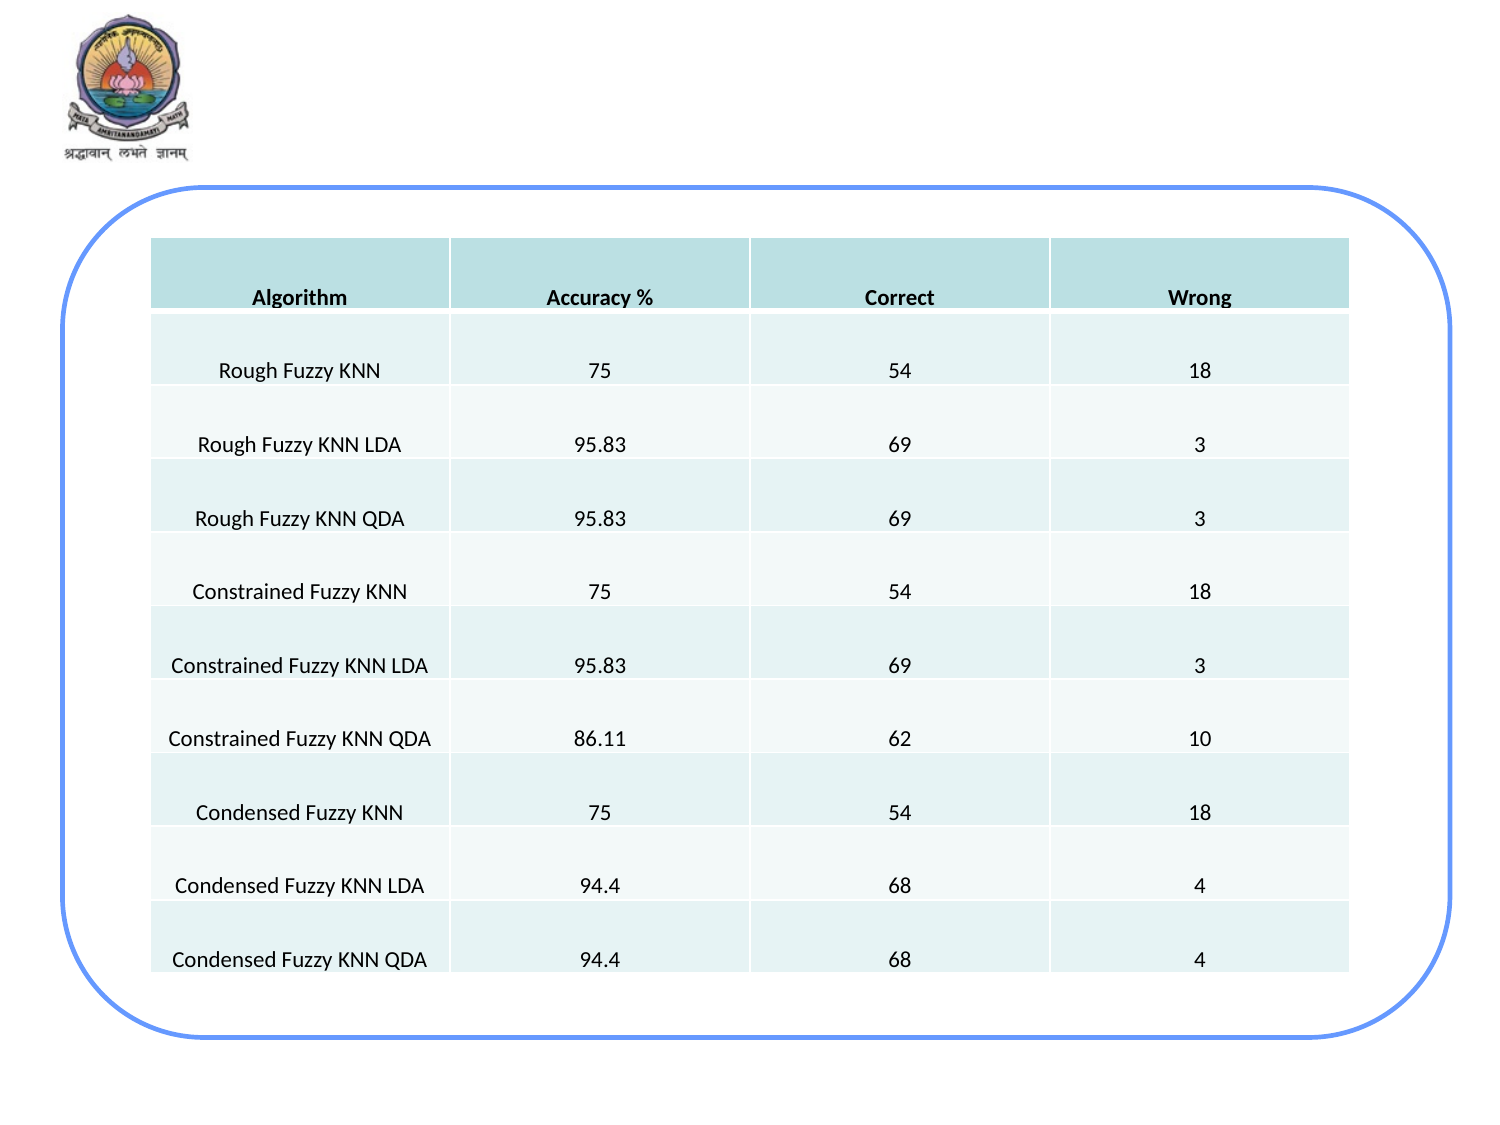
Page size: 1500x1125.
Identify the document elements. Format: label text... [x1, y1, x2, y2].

table_cell 68 [751, 827, 1049, 899]
table_cell 68 [751, 901, 1049, 972]
table_cell 94.4 [451, 827, 749, 899]
picture [62, 12, 193, 163]
table_cell 75 [451, 314, 749, 384]
table_cell 95.83 [451, 386, 749, 457]
table_cell 3 [1051, 606, 1349, 678]
table_cell 62 [751, 680, 1049, 752]
table_cell 94.4 [451, 901, 749, 972]
table_cell 69 [751, 606, 1049, 678]
table_cell Condensed Fuzzy KNN [151, 753, 449, 825]
table_cell 18 [1051, 753, 1349, 825]
table_cell Rough Fuzzy KNN [151, 314, 449, 384]
table_cell 69 [751, 459, 1049, 531]
table_cell 4 [1051, 901, 1349, 972]
table_cell 95.83 [451, 606, 749, 678]
table_cell Rough Fuzzy KNN LDA [151, 386, 449, 457]
table_cell 95.83 [451, 459, 749, 531]
table_cell 75 [451, 753, 749, 825]
table_cell 3 [1051, 386, 1349, 457]
table_cell Constrained Fuzzy KNN LDA [151, 606, 449, 678]
table_cell 54 [751, 314, 1049, 384]
table_cell Condensed Fuzzy KNN QDA [151, 901, 449, 972]
table_cell 54 [751, 753, 1049, 825]
table_cell Constrained Fuzzy KNN QDA [151, 680, 449, 752]
table_cell Constrained Fuzzy KNN [151, 533, 449, 605]
table_header Algorithm [151, 238, 449, 308]
table_cell 54 [751, 533, 1049, 605]
table_header Accuracy % [451, 238, 749, 308]
table_header Wrong [1051, 238, 1349, 308]
table_cell 69 [751, 386, 1049, 457]
table_cell 18 [1051, 533, 1349, 605]
table_cell 75 [451, 533, 749, 605]
table_cell 3 [1051, 459, 1349, 531]
table_header Correct [751, 238, 1049, 308]
table_cell Rough Fuzzy KNN QDA [151, 459, 449, 531]
table_cell 10 [1051, 680, 1349, 752]
table_cell 18 [1051, 314, 1349, 384]
table_cell 4 [1051, 827, 1349, 899]
table_cell Condensed Fuzzy KNN LDA [151, 827, 449, 899]
table_cell 86.11 [451, 680, 749, 752]
